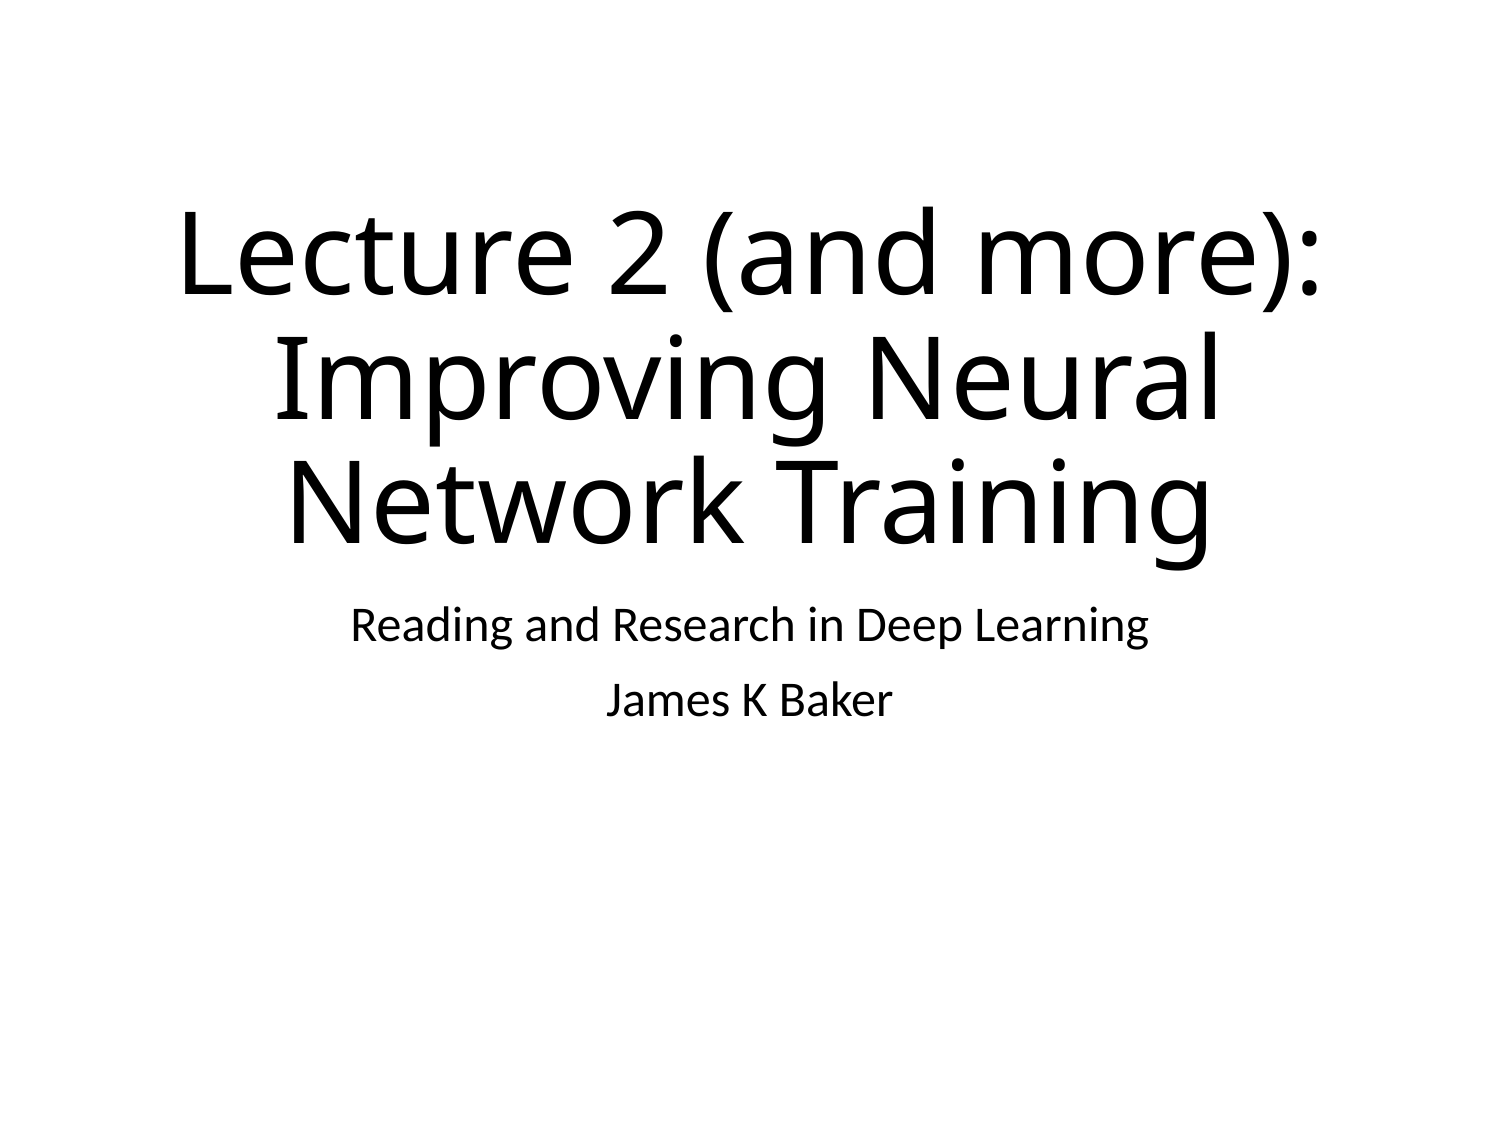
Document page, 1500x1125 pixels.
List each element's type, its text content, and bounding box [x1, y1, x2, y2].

subtitle Reading and Research in Deep Learning James K Baker [187, 590, 1313, 863]
title Lecture 2 (and more): Improving Neural Network Training [112, 184, 1388, 576]
